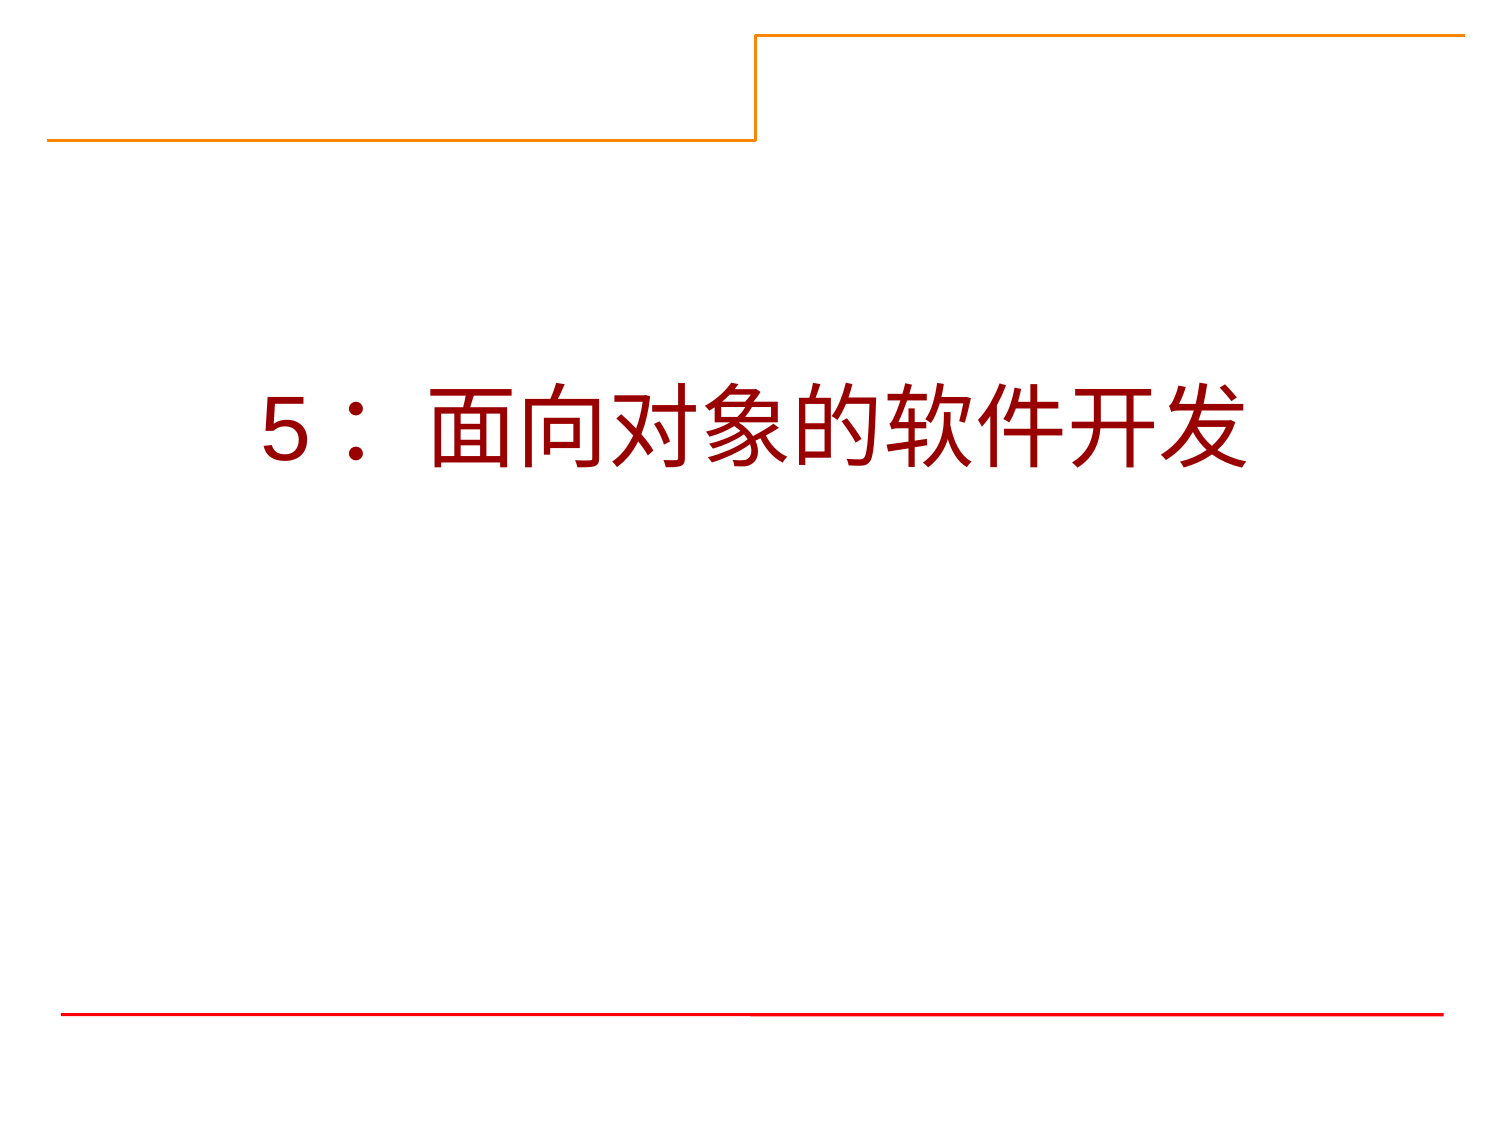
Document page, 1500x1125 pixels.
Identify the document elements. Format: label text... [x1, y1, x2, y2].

text_box 5：面向对象的软件开发 [64, 345, 1447, 504]
